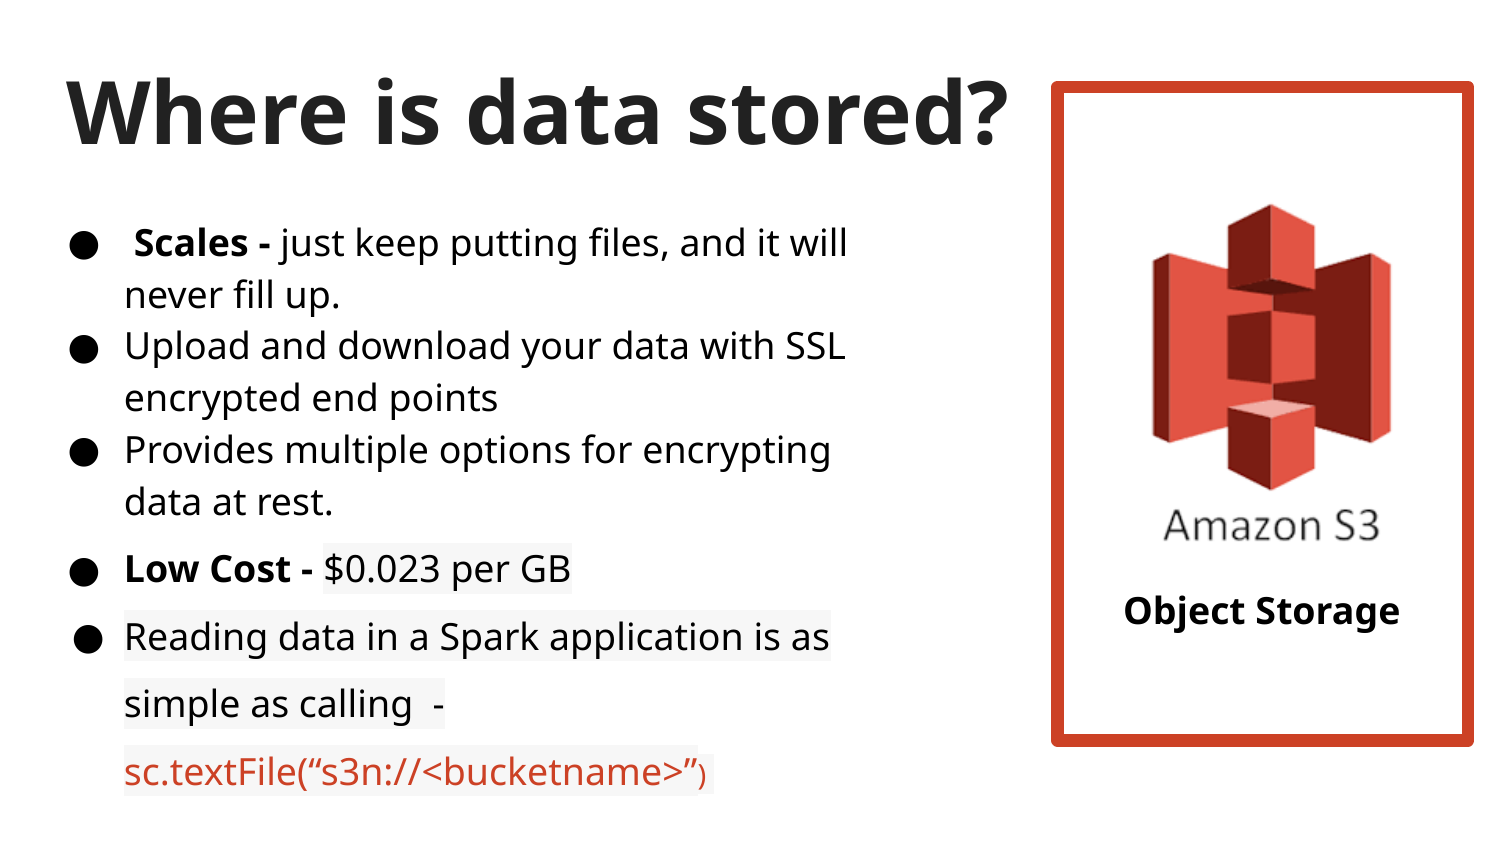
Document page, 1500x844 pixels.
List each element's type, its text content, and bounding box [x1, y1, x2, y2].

title Where is data stored? [51, 42, 1449, 174]
text_box [1057, 87, 1468, 741]
list Scales - just keep putting files, and it will never fill up. Upload and download your data with SSL encrypted end points Provides multiple options for encrypting data at rest. Low Cost - $0.023 per GB Reading data in a Spark application is as simple as calling - sc.textFile(“s3n://<bucketname>”) [34, 197, 954, 768]
picture [1097, 196, 1450, 549]
